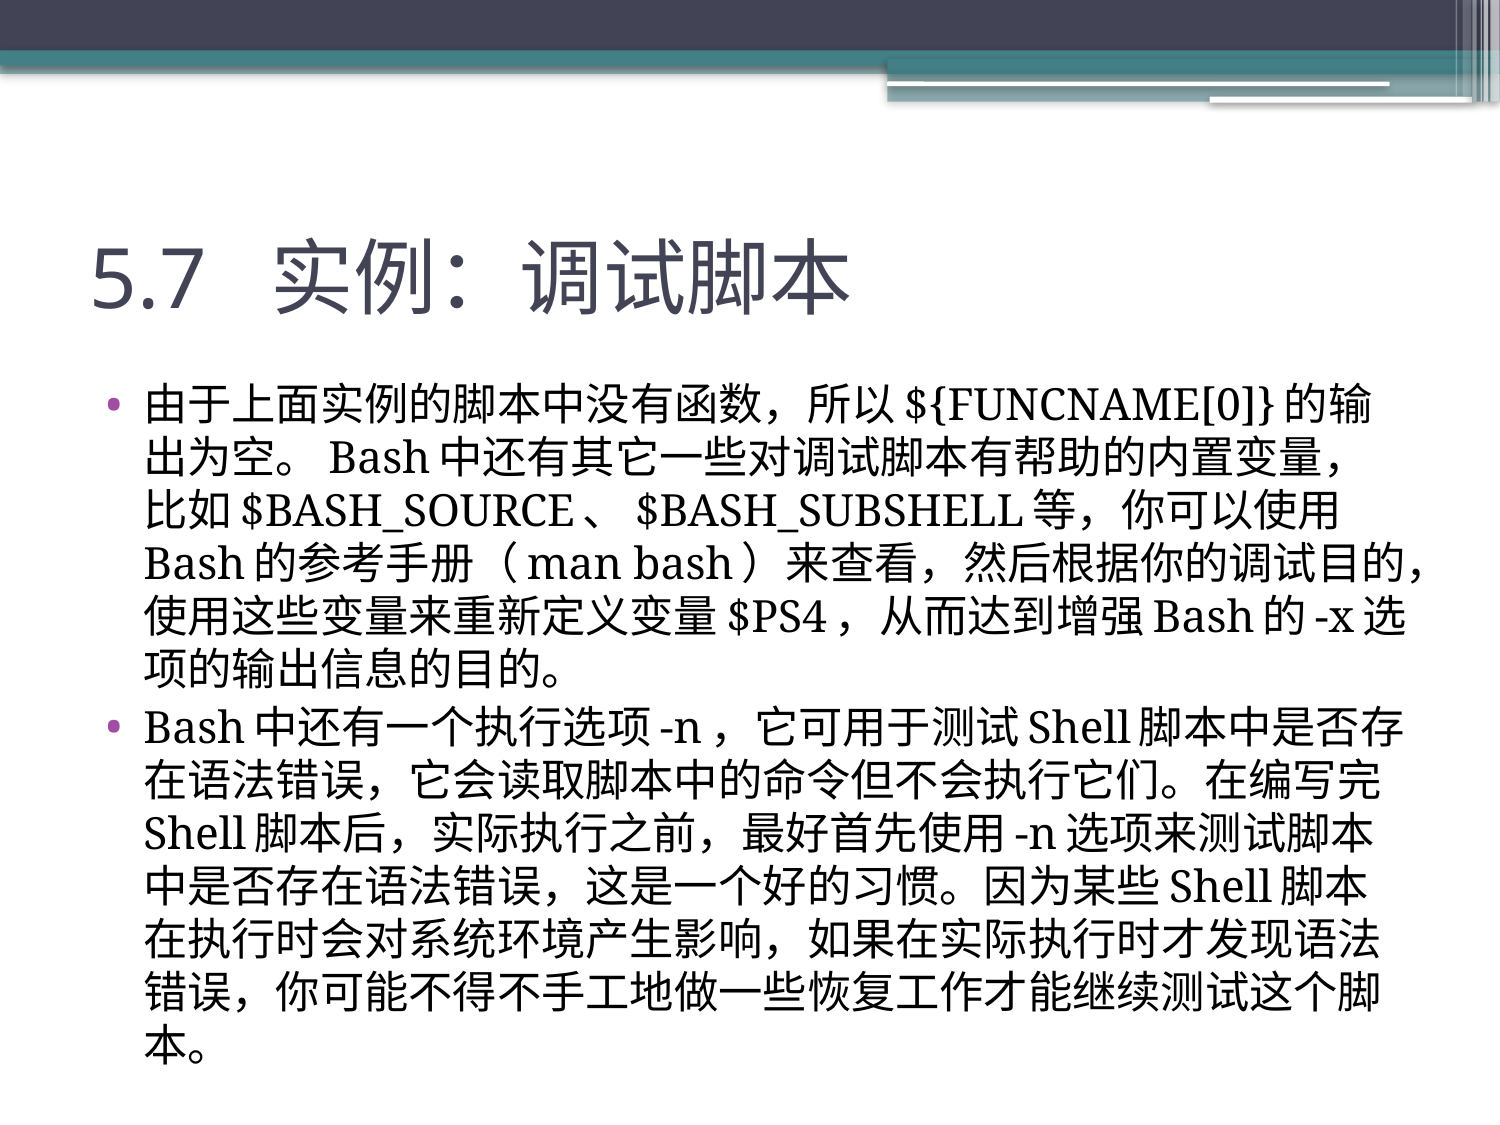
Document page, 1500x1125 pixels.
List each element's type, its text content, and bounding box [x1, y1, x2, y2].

title 5.7 实例：调试脚本 [75, 187, 1425, 363]
list 由于上面实例的脚本中没有函数，所以${FUNCNAME[0]}的输出为空。Bash中还有其它一些对调试脚本有帮助的内置变量，比如$BASH_SOURCE、$BASH_SUBSHELL等，你可以使用Bash的参考手册（man bash）来查看，然后根据你的调试目的，使用这些变量来重新定义变量$PS4，从而达到增强Bash的-x选项的输出信息的目的。 Bash中还有一个执行选项-n，它可用于测试Shell脚本中是否存在语法错误，它会读取脚本中的命令但不会执行它们。在编写完Shell脚本后，实际执行之前，最好首先使用-n选项来测试脚本中是否存在语法错误，这是一个好的习惯。因为某些Shell脚本在执行时会对系统环境产生影响，如果在实际执行时才发现语法错误，你可能不得不手工地做一些恢复工作才能继续测试这个脚本。 [75, 368, 1425, 1079]
